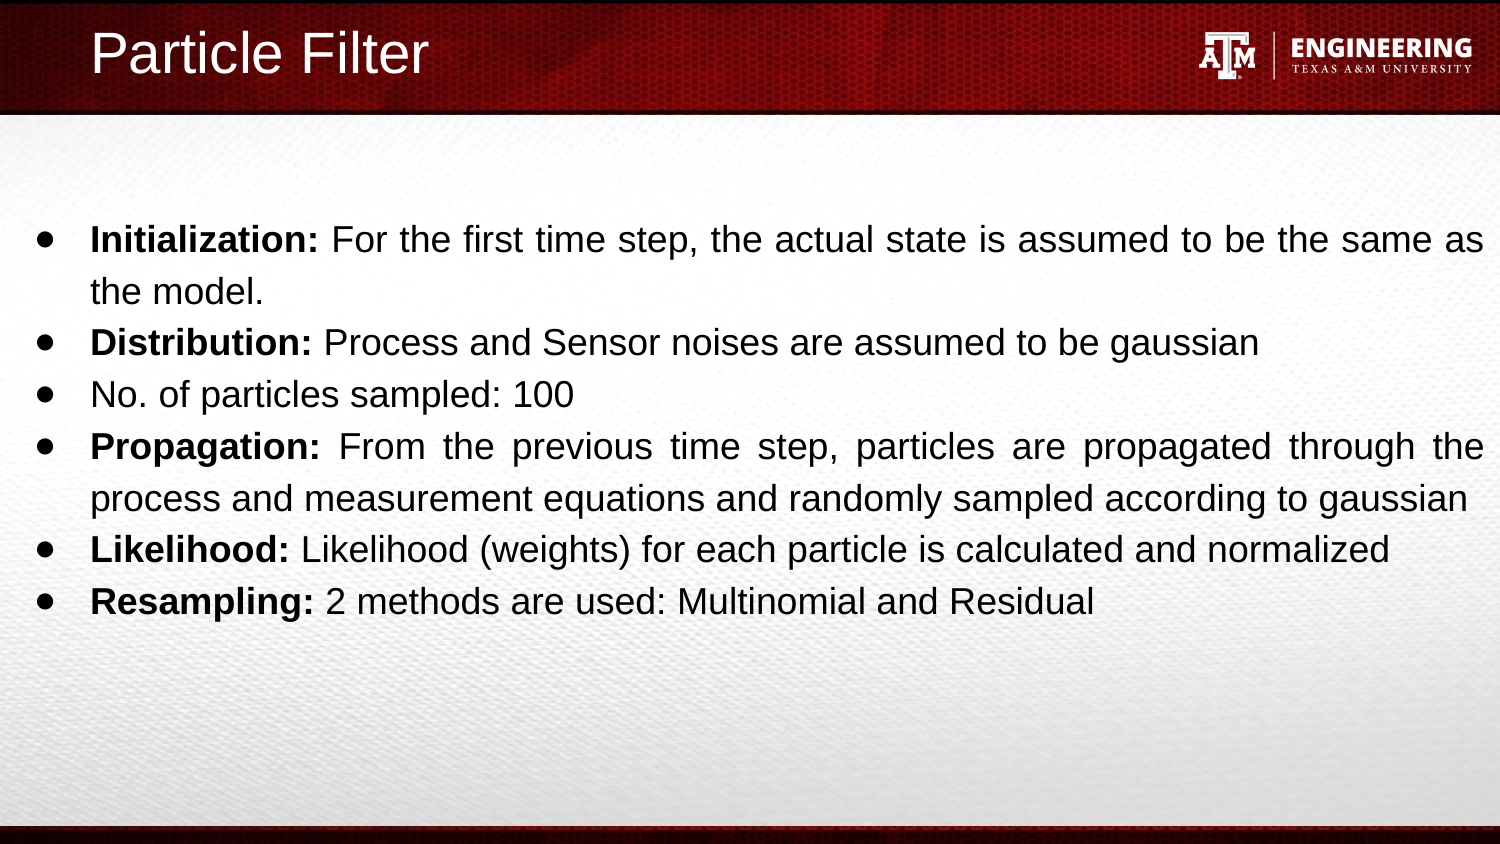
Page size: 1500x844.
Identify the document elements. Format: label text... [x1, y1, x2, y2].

picture [1195, 28, 1475, 83]
picture [0, 824, 1500, 844]
title Particle Filter [0, 0, 1500, 114]
list Initialization: For the first time step, the actual state is assumed to be the same as the model. Distribution: Process and Sensor noises are assumed to be gaussian No. of particles sampled: 100 Propagation: From the previous time step, particles are propagated through the process and measurement equations and randomly sampled according to gaussian Likelihood: Likelihood (weights) for each particle is calculated and normalized Resampling: 2 methods are used: Multinomial and Residual [0, 114, 1500, 824]
